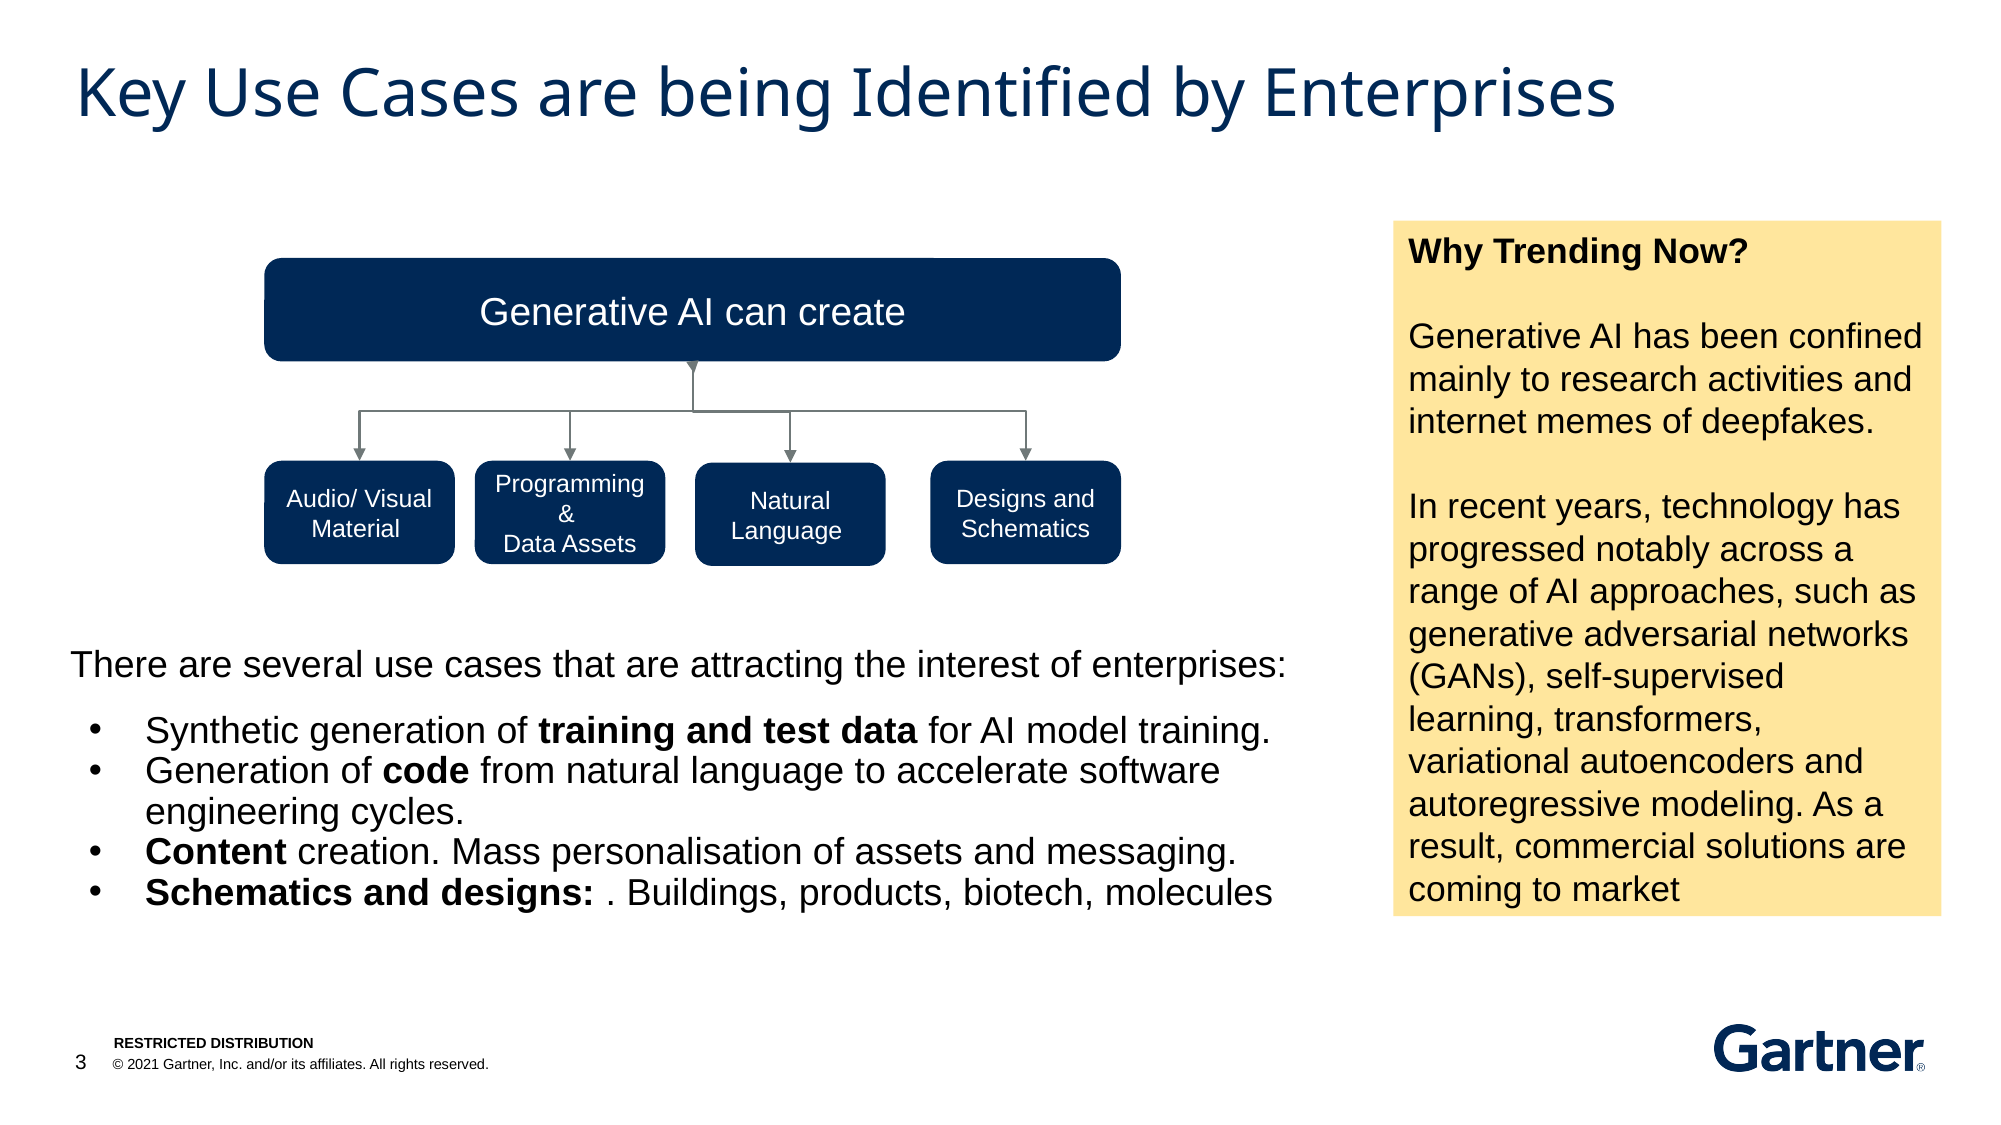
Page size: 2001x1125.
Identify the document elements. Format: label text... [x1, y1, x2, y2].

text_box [476, 244, 576, 578]
text_box Designs and Schematics [930, 460, 1122, 565]
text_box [690, 362, 793, 462]
text_box Generative AI can create [264, 257, 471, 362]
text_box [809, 244, 910, 578]
text_box Generative AI can create [914, 257, 1121, 362]
text_box Programming & Data Assets [581, 482, 666, 565]
text_box Why Trending Now? Generative AI has been confined mainly to research activities and internet memes of deepfakes. In recent years, technology has progressed notably across a range of AI approaches, such as generative adversarial networks (GANs), self-supervised learning, transformers, variational autoencoders and autoregressive modeling. As a result, commercial solutions are coming to market [1393, 220, 1942, 917]
text_box Natural Language [695, 462, 804, 566]
title Key Use Cases are being Identified by Enterprises [75, 59, 1925, 134]
picture [1714, 1024, 1925, 1072]
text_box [581, 349, 682, 473]
text_box Generative AI can create [581, 257, 804, 362]
list There are several use cases that are attracting the interest of enterprises: Synthetic generation of training and test data for AI model training. Generation of code from natural language to accelerate software engineering cycles. Content creation. Mass personalisation of assets and messaging. Schematics and designs: . Buildings, products, biotech, molecules [70, 645, 1388, 1125]
text_box Audio/ Visual Material [264, 460, 455, 565]
